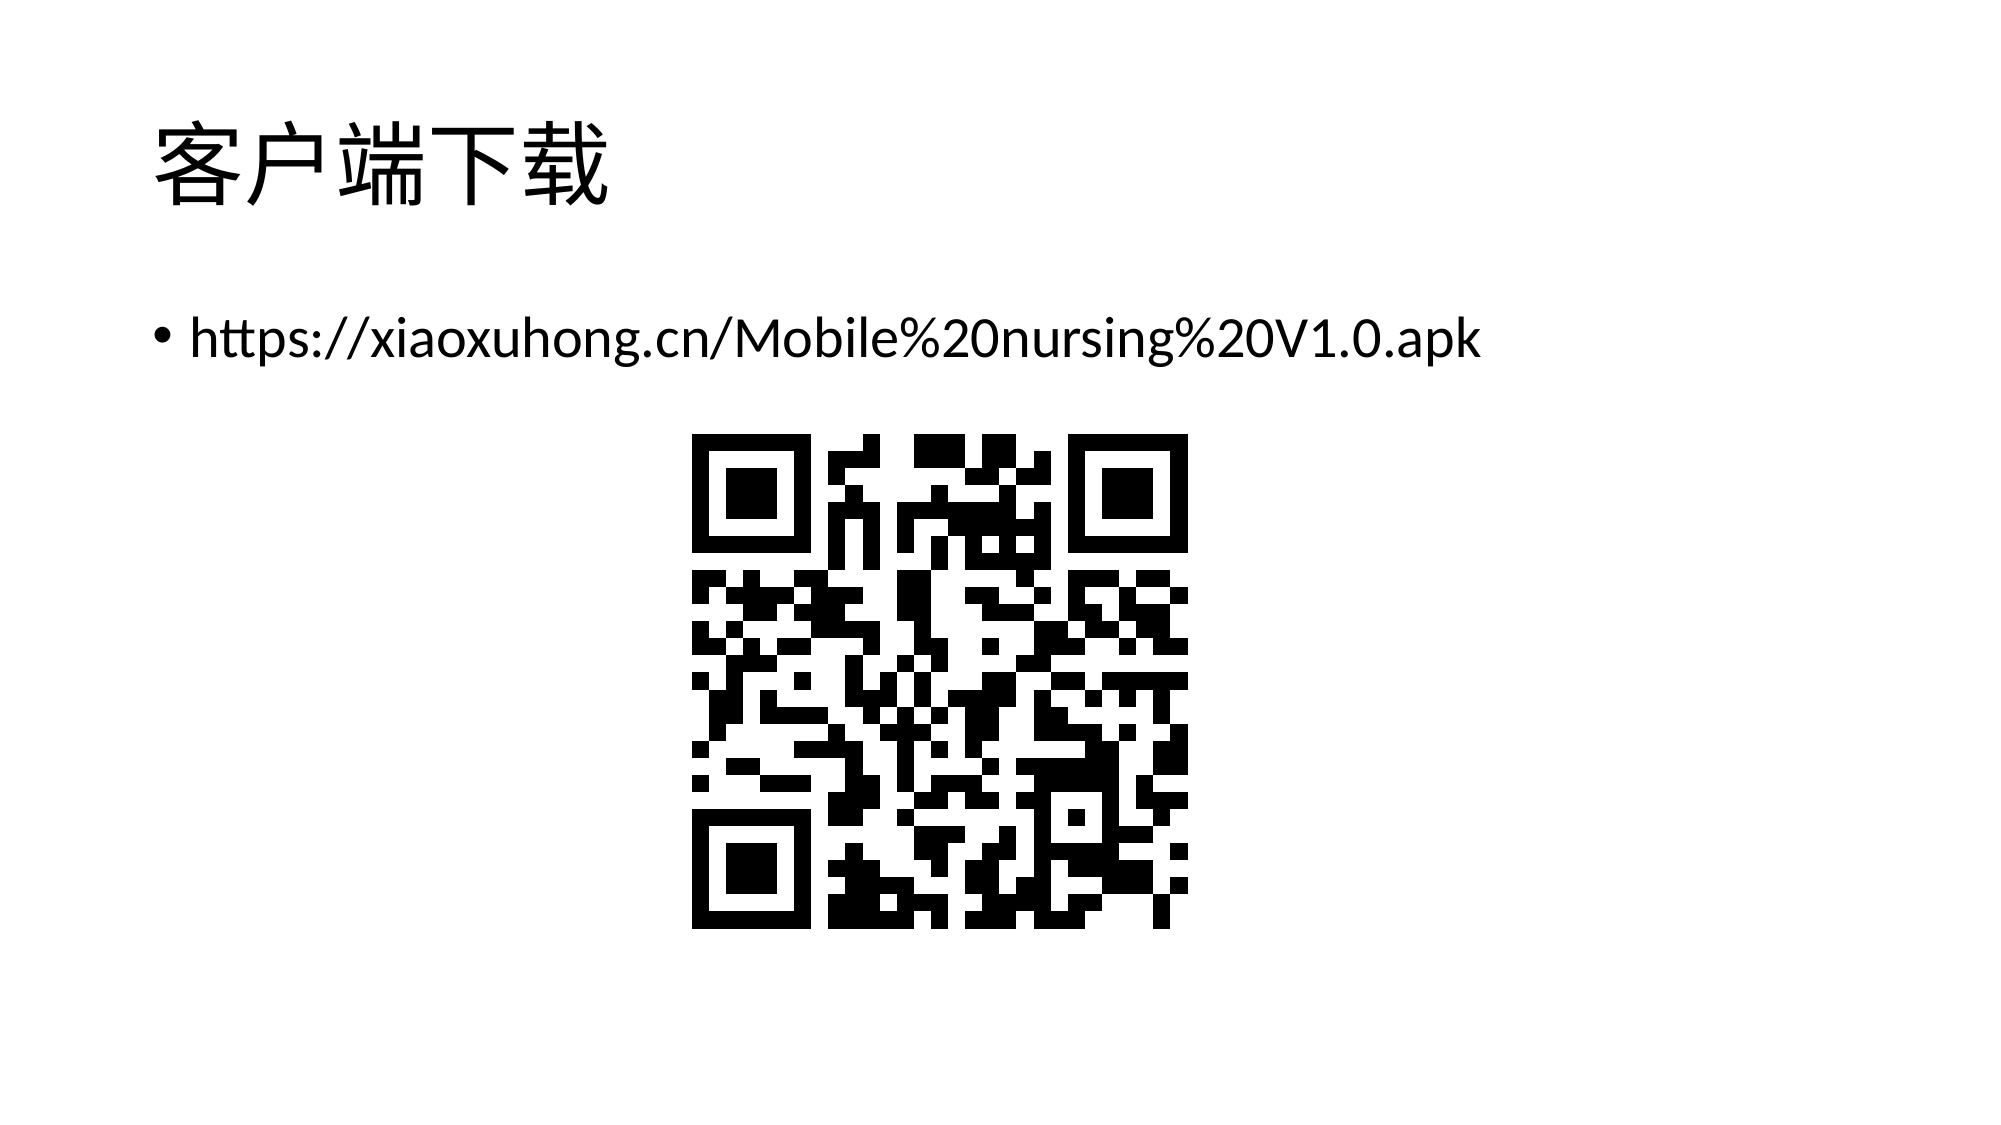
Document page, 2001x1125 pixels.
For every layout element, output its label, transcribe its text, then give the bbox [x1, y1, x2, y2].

list https://xiaoxuhong.cn/Mobile%20nursing%20V1.0.apk [137, 299, 1525, 386]
picture [692, 434, 1188, 930]
title 客户端下载 [137, 59, 1863, 278]
